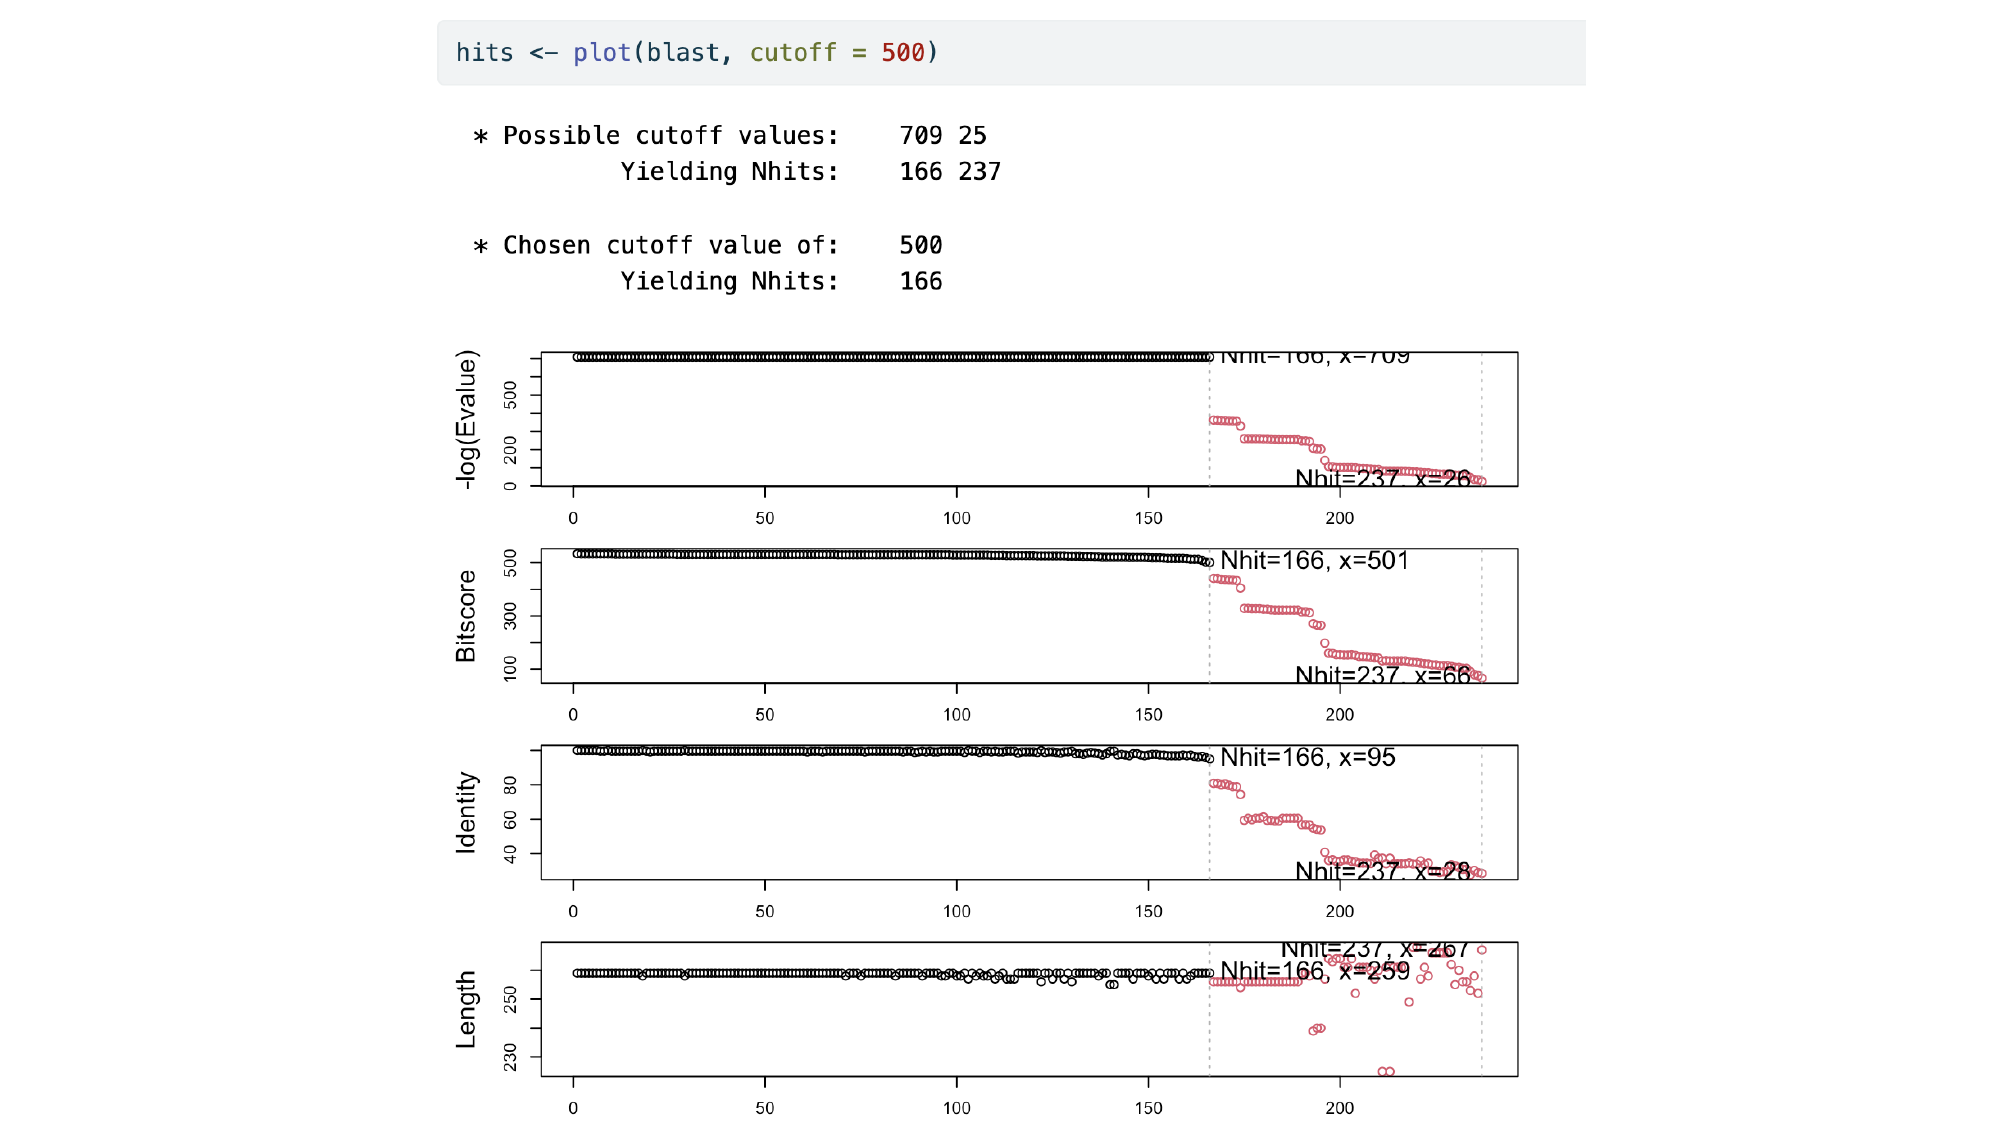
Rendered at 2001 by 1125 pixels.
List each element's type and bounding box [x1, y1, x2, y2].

picture [414, 0, 1586, 1125]
